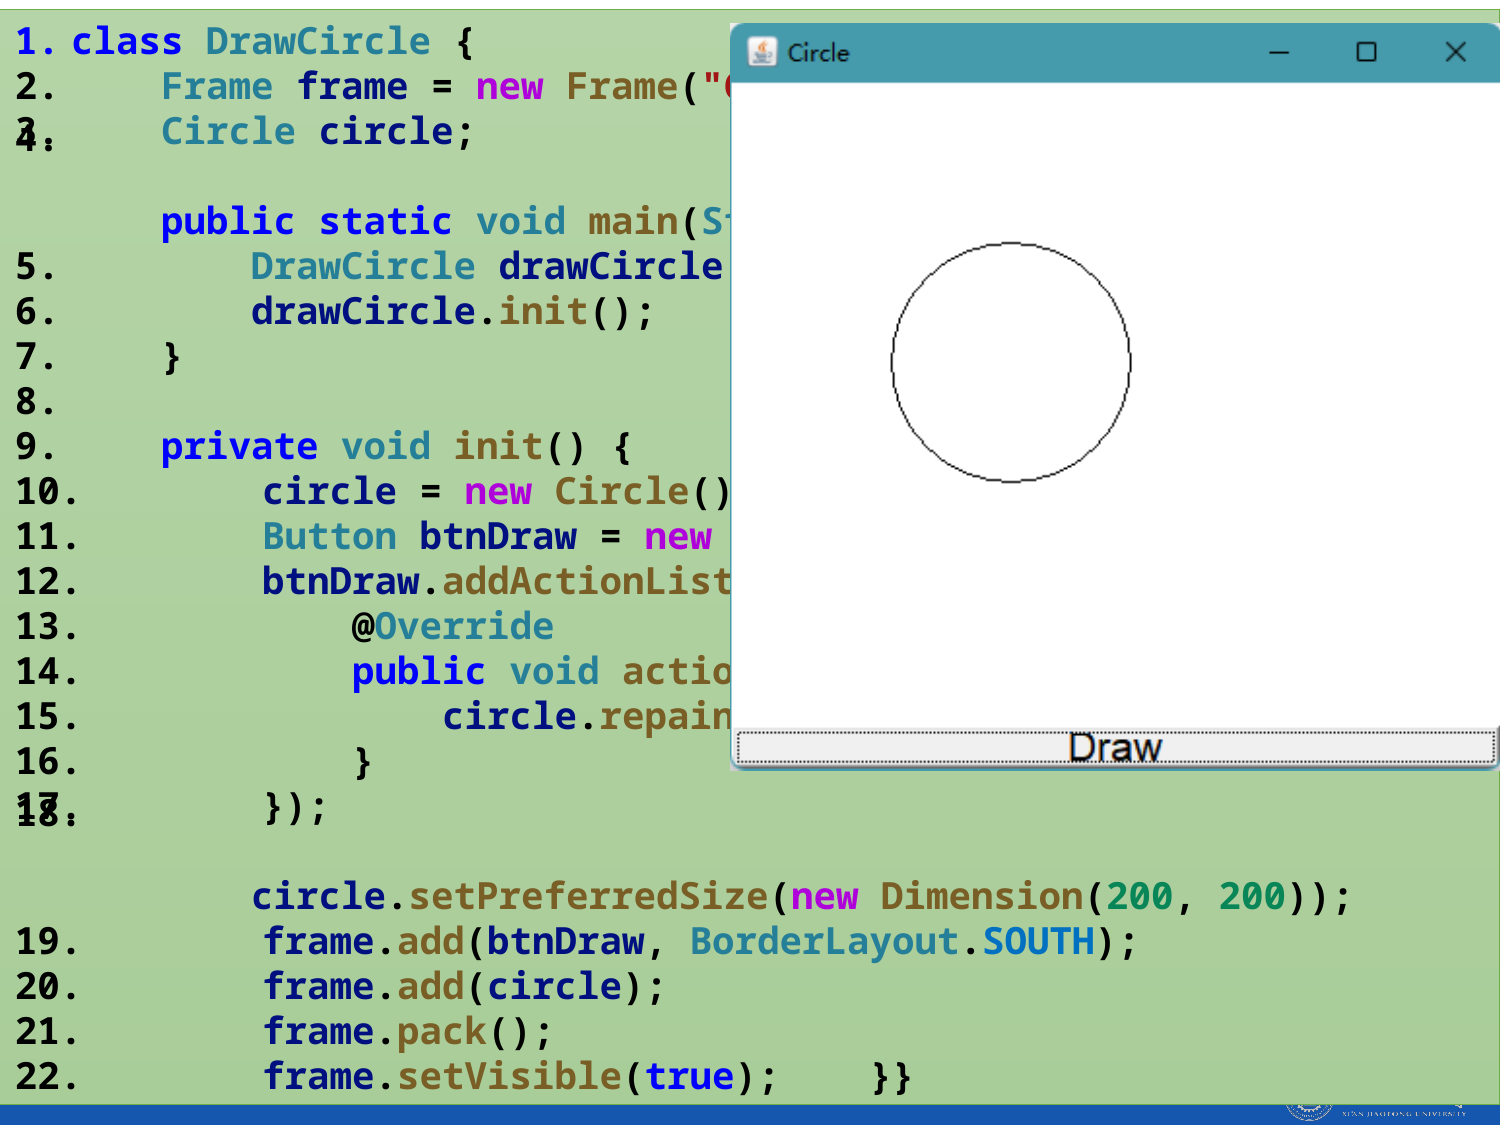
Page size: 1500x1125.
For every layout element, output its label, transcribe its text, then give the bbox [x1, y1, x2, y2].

text_box class DrawCircle { Frame frame = new Frame("Circle"); Circle circle; public static void main(String[] args){ DrawCircle drawCircle = new DrawCircle(); drawCircle.init(); } private void init() { circle = new Circle(); Button btnDraw = new Button("Draw"); btnDraw.addActionListener(new ActionListener() { @Override public void actionPerformed(ActionEvent e) { circle.repaint(); } }); circle.setPreferredSize(new Dimension(200, 200)); frame.add(btnDraw, BorderLayout.SOUTH); frame.add(circle); frame.pack(); frame.setVisible(true); }} [0, 9, 1500, 1105]
picture [730, 23, 1500, 771]
